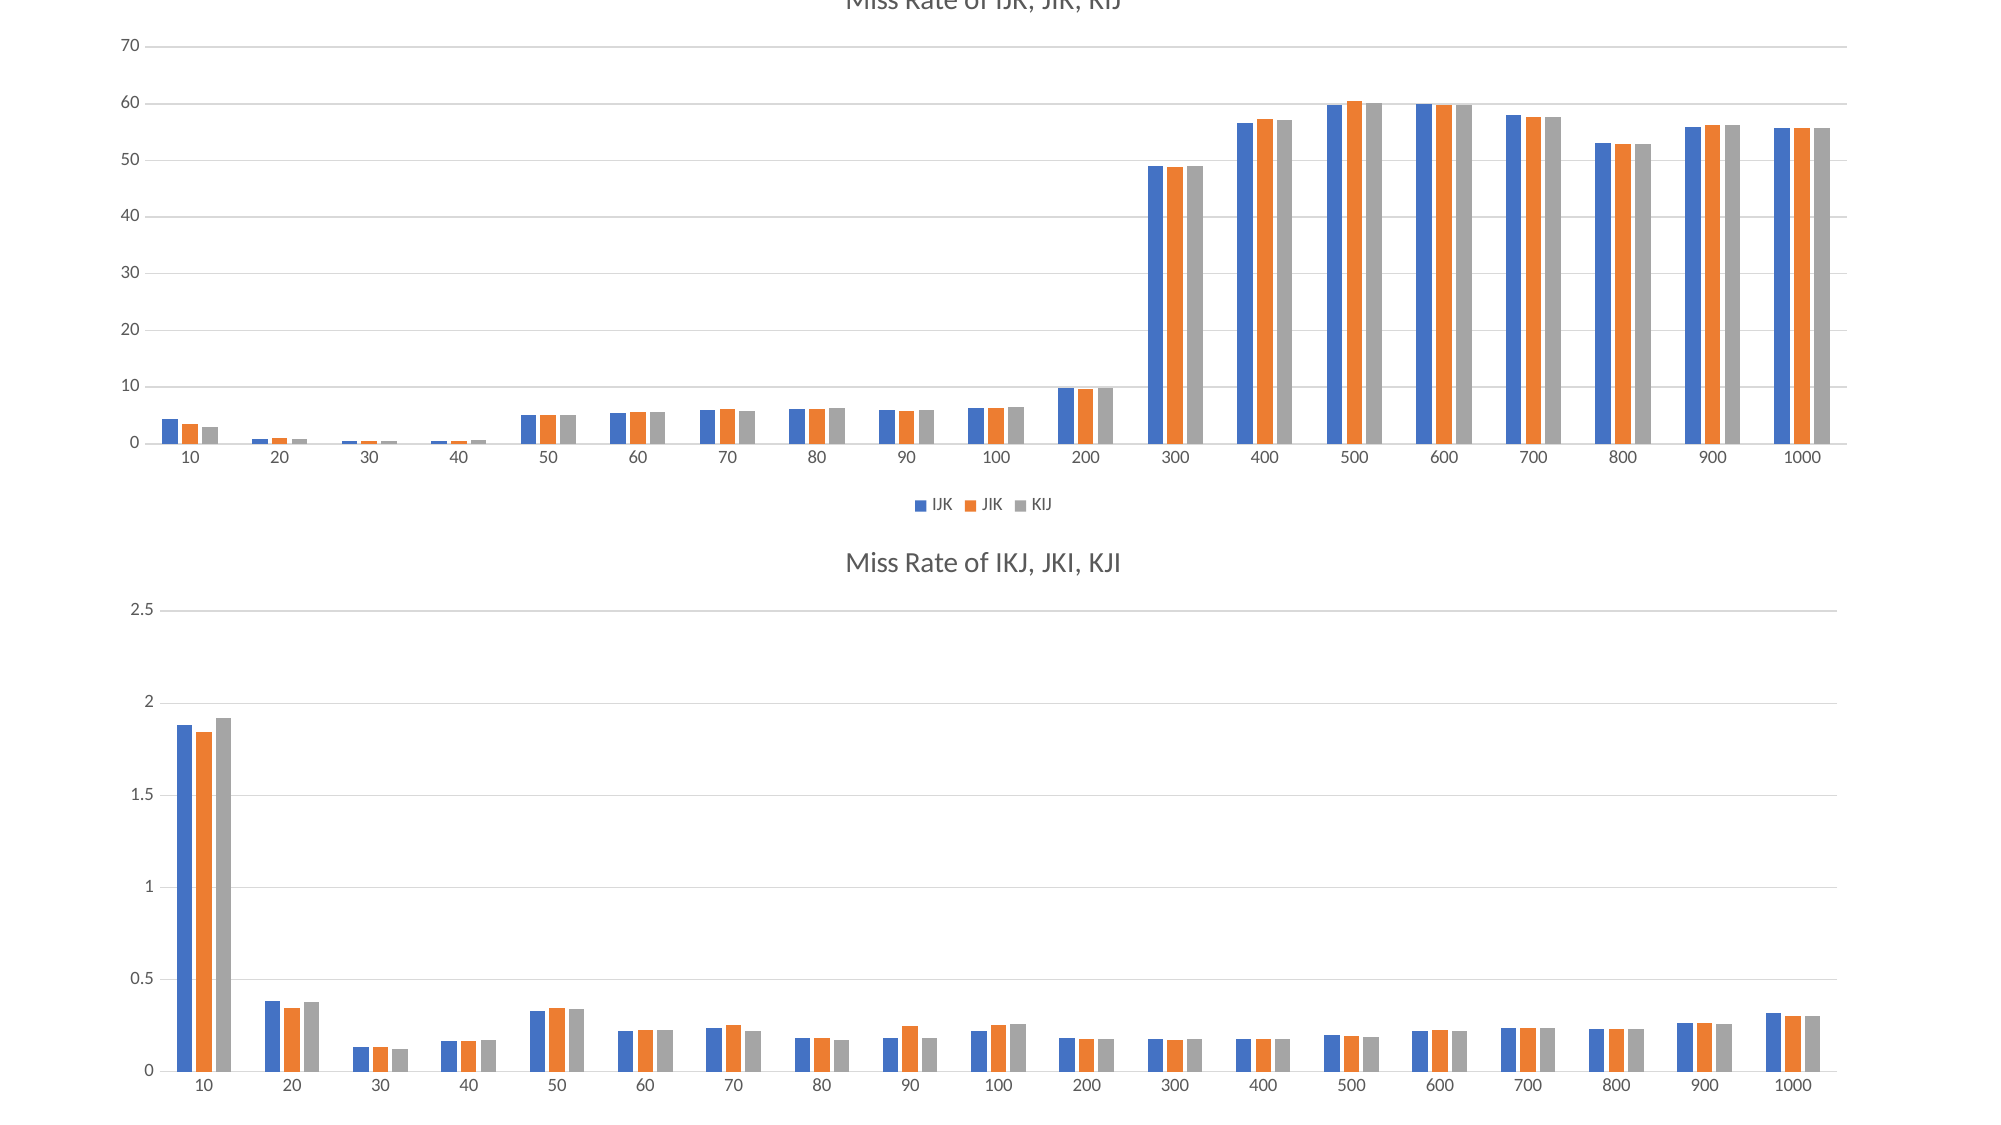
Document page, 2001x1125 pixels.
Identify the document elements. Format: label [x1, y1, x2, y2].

chart [84, 0, 1883, 1125]
